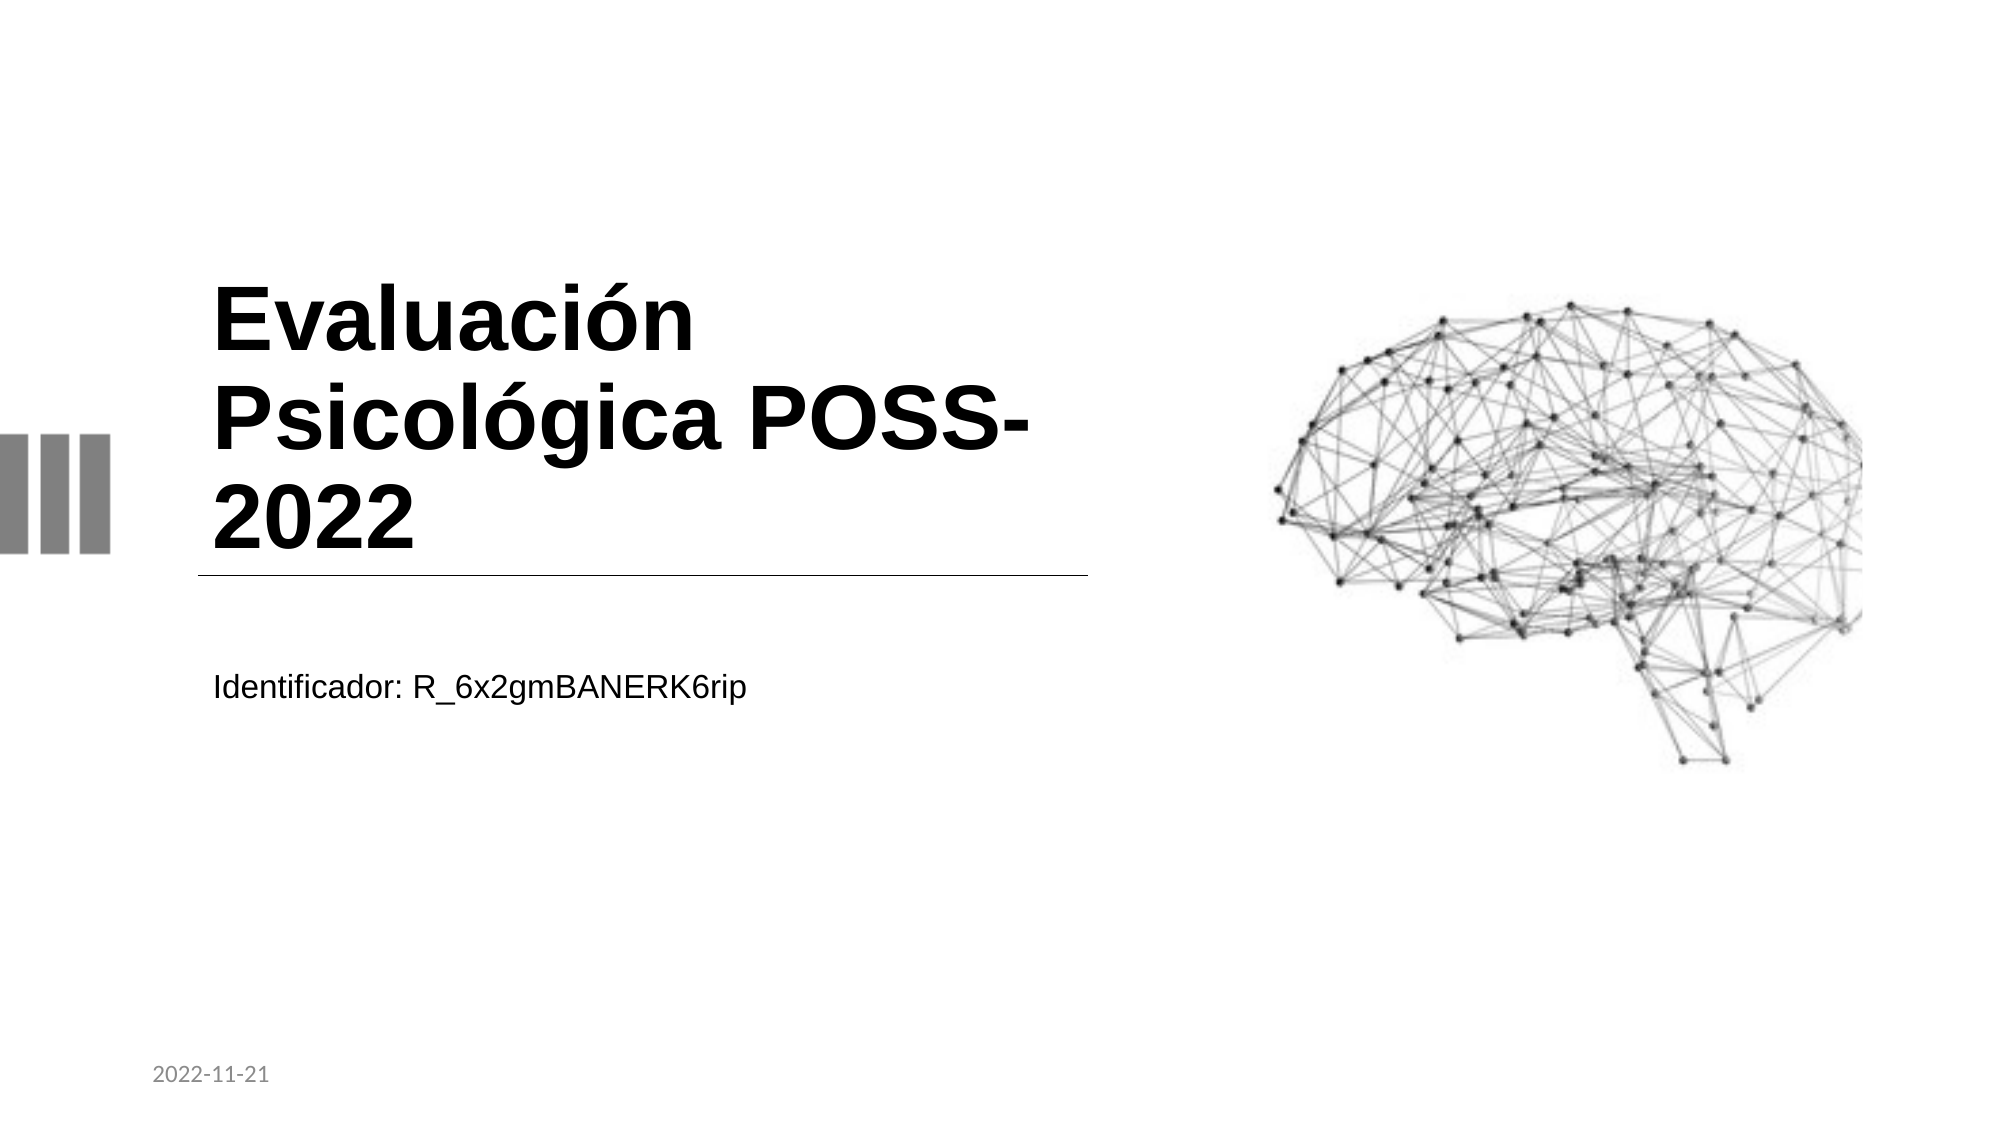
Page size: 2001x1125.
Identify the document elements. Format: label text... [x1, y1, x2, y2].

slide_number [137, 1042, 588, 1103]
title Evaluación Psicológica POSS-2022 [197, 184, 1088, 576]
picture [0, 420, 123, 563]
subtitle Identificador: R_6x2gmBANERK6rip [197, 590, 1398, 863]
picture [1202, 208, 1863, 860]
